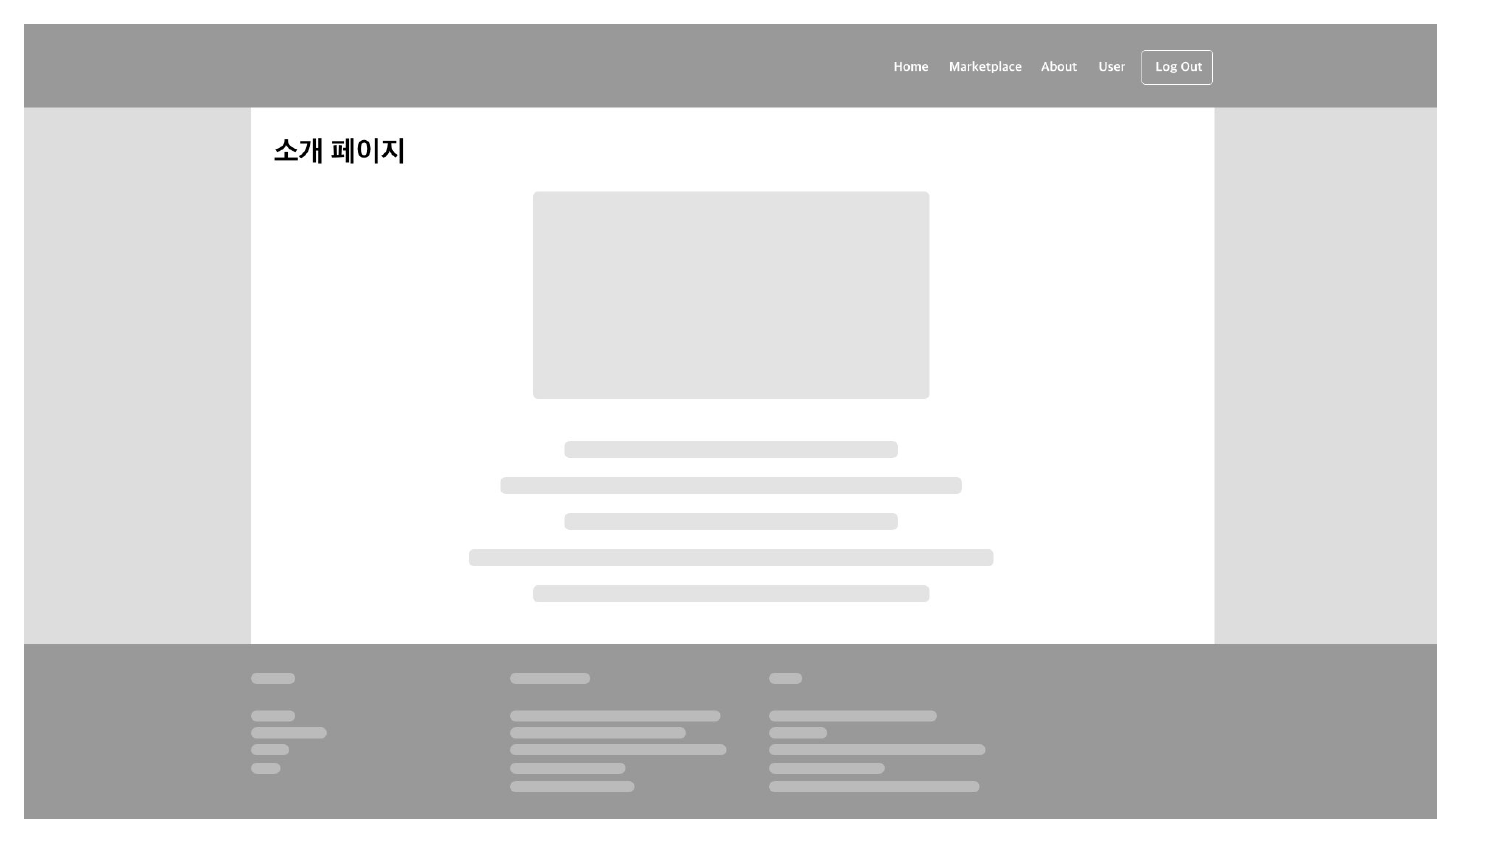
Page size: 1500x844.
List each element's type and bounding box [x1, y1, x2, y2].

picture [24, 24, 1437, 819]
